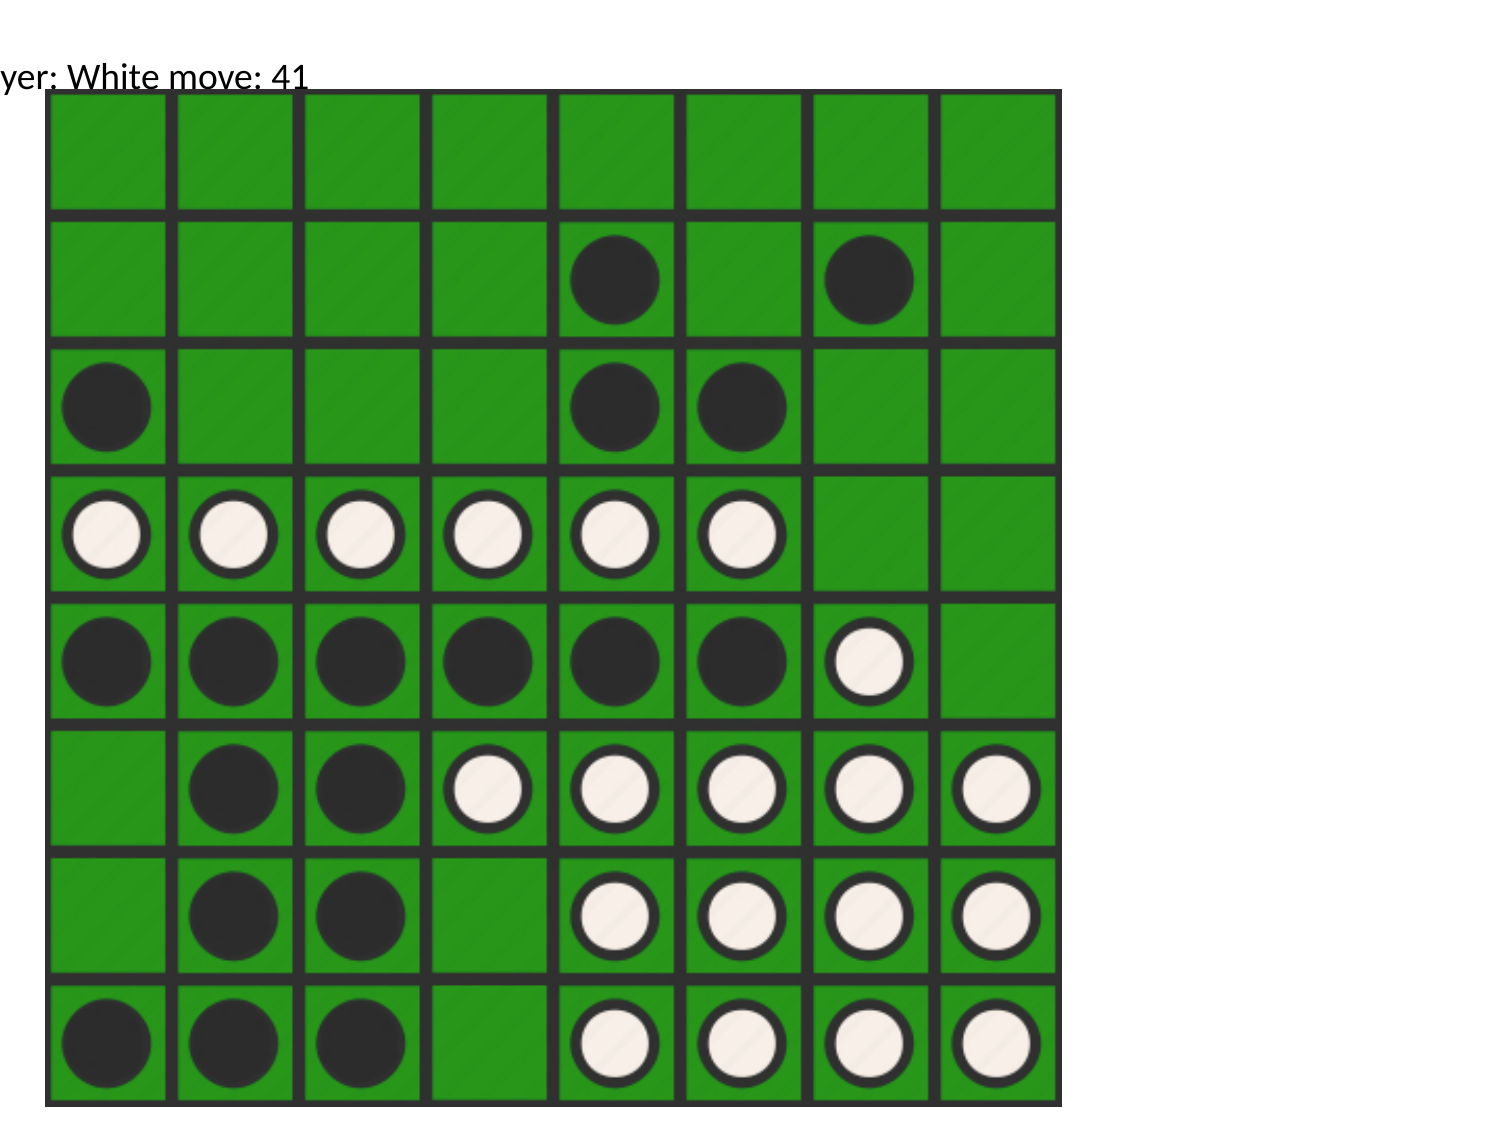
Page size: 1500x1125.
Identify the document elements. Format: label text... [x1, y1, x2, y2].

picture [44, 89, 1062, 1107]
text_box turn: 34 player: White move: 41 [0, 44, 325, 105]
